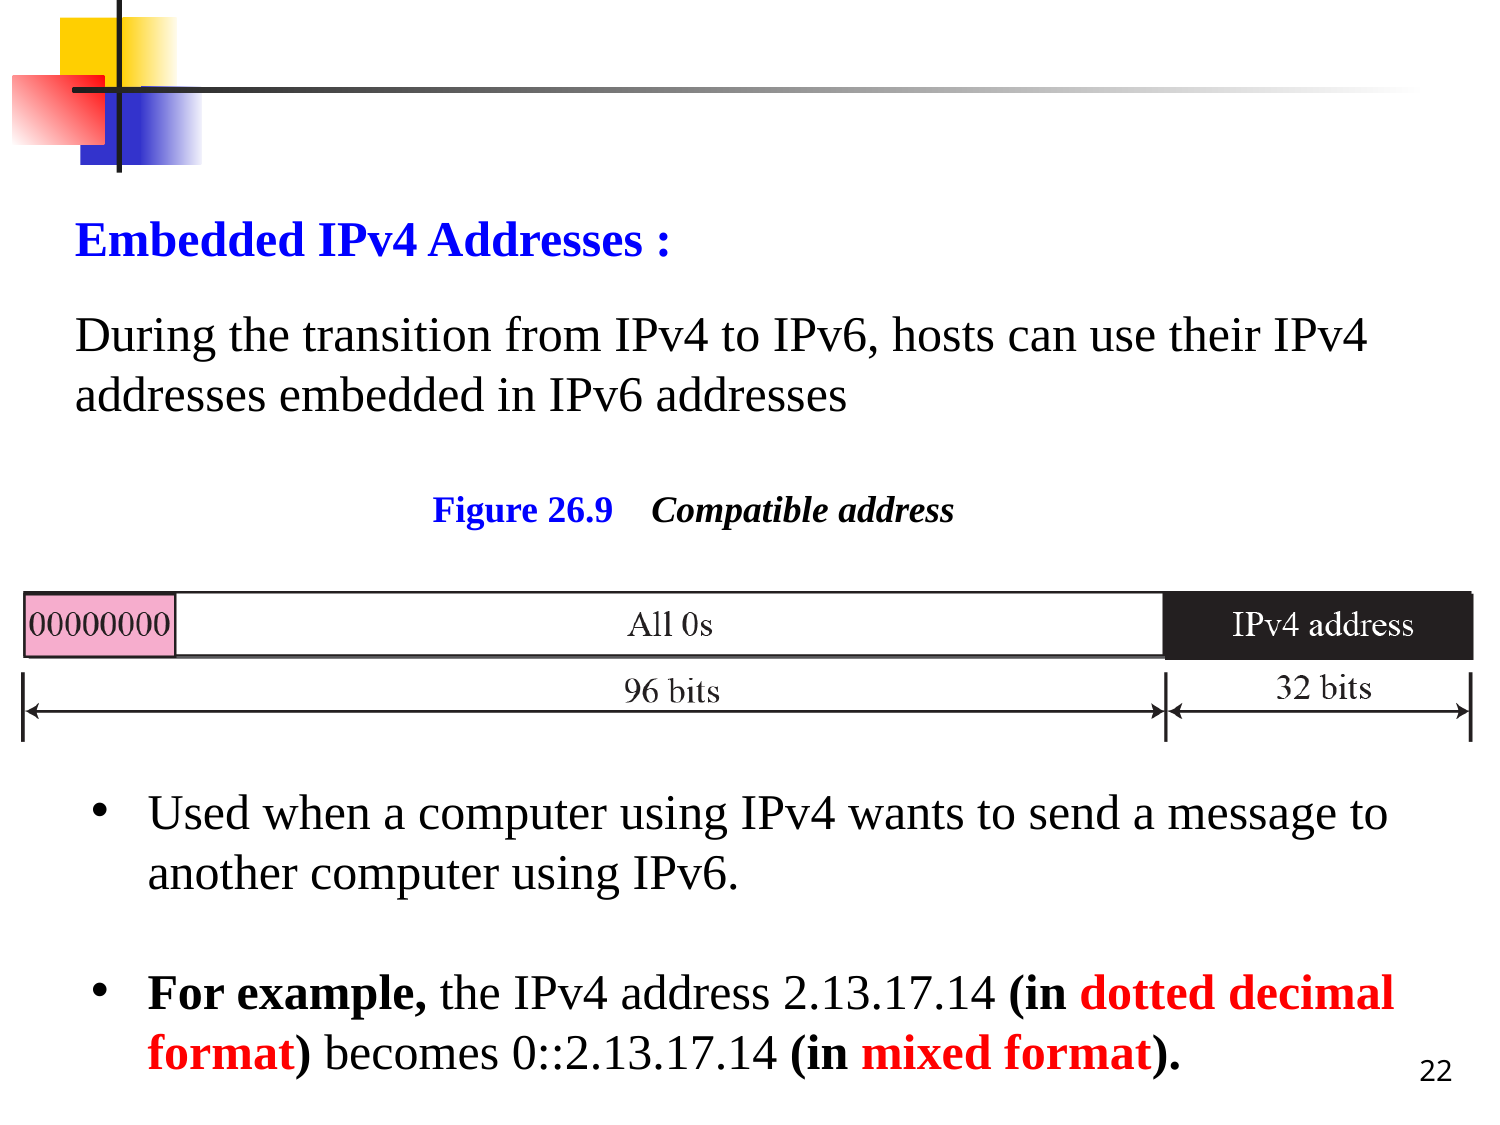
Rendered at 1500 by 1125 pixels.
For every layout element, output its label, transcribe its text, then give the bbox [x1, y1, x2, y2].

text_box Embedded IPv4 Addresses : [60, 198, 1274, 274]
text_box [122, 17, 177, 86]
text_box Figure 26.9 Compatible address [118, 477, 1269, 538]
text_box [60, 17, 116, 86]
text_box Used when a computer using IPv4 wants to send a message to another computer using IPv6. For example, the IPv4 address 2.13.17.14 (in dotted decimal format) becomes 0::2.13.17.14 (in mixed format). [76, 772, 1419, 1088]
picture [21, 591, 1474, 742]
text_box [12, 75, 105, 145]
text_box [116, 0, 122, 87]
text_box [122, 93, 141, 165]
text_box [72, 87, 1423, 93]
text_box [116, 93, 122, 173]
text_box [141, 93, 202, 165]
text_box [80, 93, 116, 165]
text_box During the transition from IPv4 to IPv6, hosts can use their IPv4 addresses embedded in IPv6 addresses [60, 293, 1400, 429]
slide_number 22 [1155, 1024, 1468, 1100]
